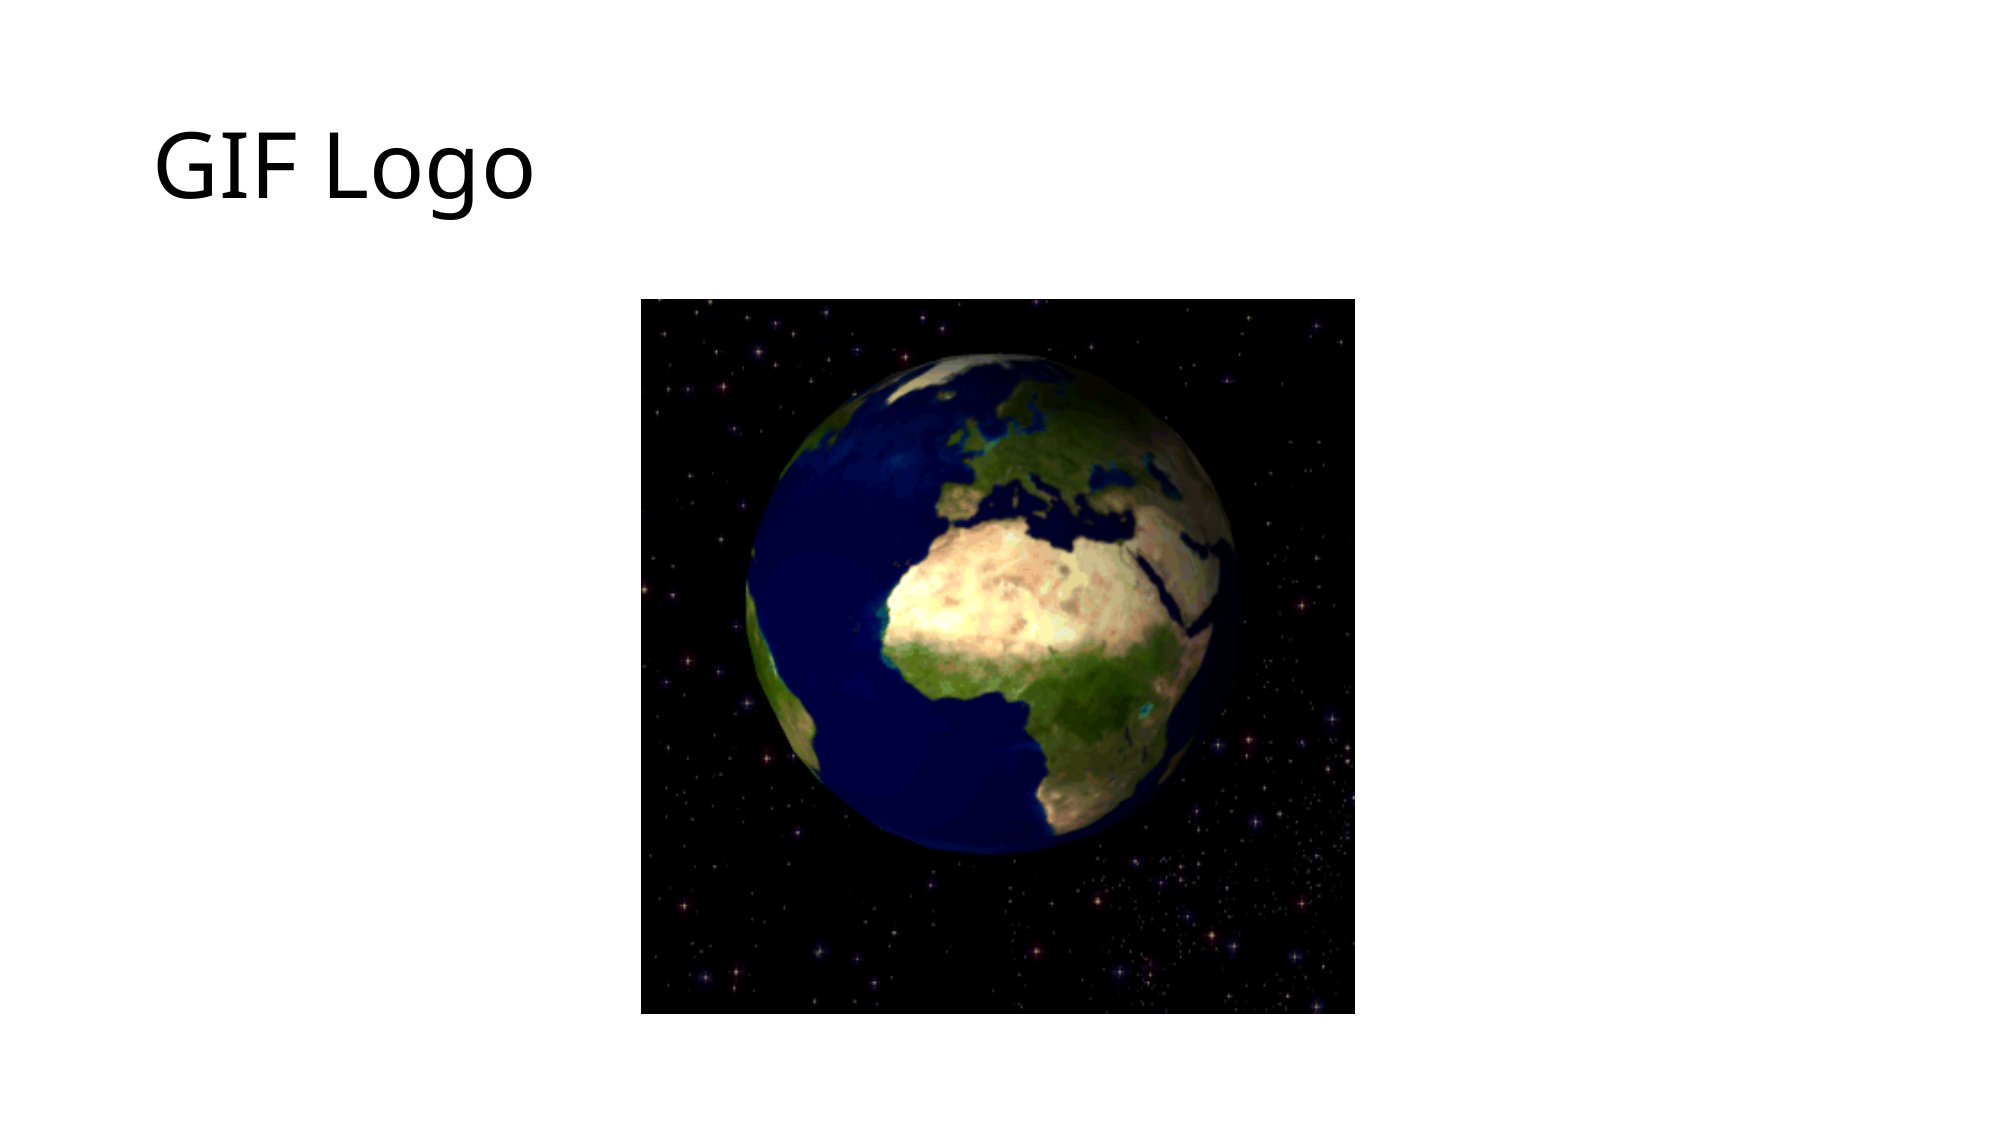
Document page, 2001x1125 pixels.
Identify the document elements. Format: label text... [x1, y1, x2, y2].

title GIF Logo [137, 59, 1863, 278]
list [641, 299, 1355, 1014]
